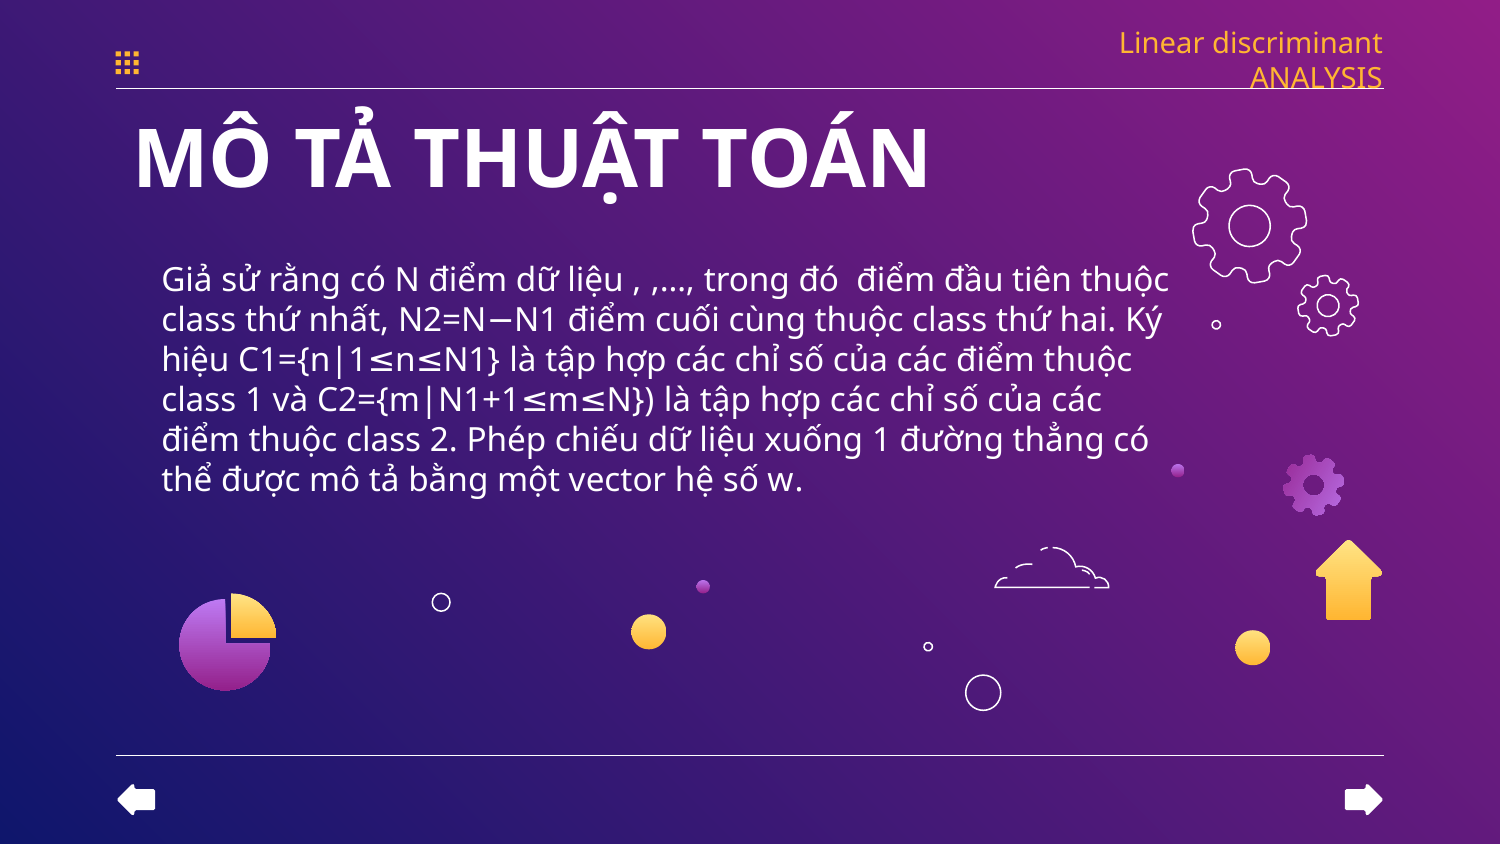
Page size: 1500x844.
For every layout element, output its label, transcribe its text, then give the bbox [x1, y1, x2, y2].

text_box [1171, 464, 1185, 478]
text_box [696, 580, 710, 594]
text_box [117, 784, 156, 816]
text_box [1297, 275, 1359, 336]
title MÔ TẢ THUẬT TOÁN [117, 90, 1383, 191]
text_box [1235, 630, 1271, 666]
text_box [1315, 539, 1382, 621]
text_box [109, 45, 145, 81]
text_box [175, 593, 277, 695]
text_box Linear discriminant ANALYSIS [1027, 34, 1383, 85]
text_box [631, 614, 667, 650]
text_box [115, 50, 139, 75]
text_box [994, 547, 1110, 588]
text_box [1192, 169, 1307, 283]
text_box [1283, 454, 1344, 516]
text_box [1344, 784, 1383, 816]
